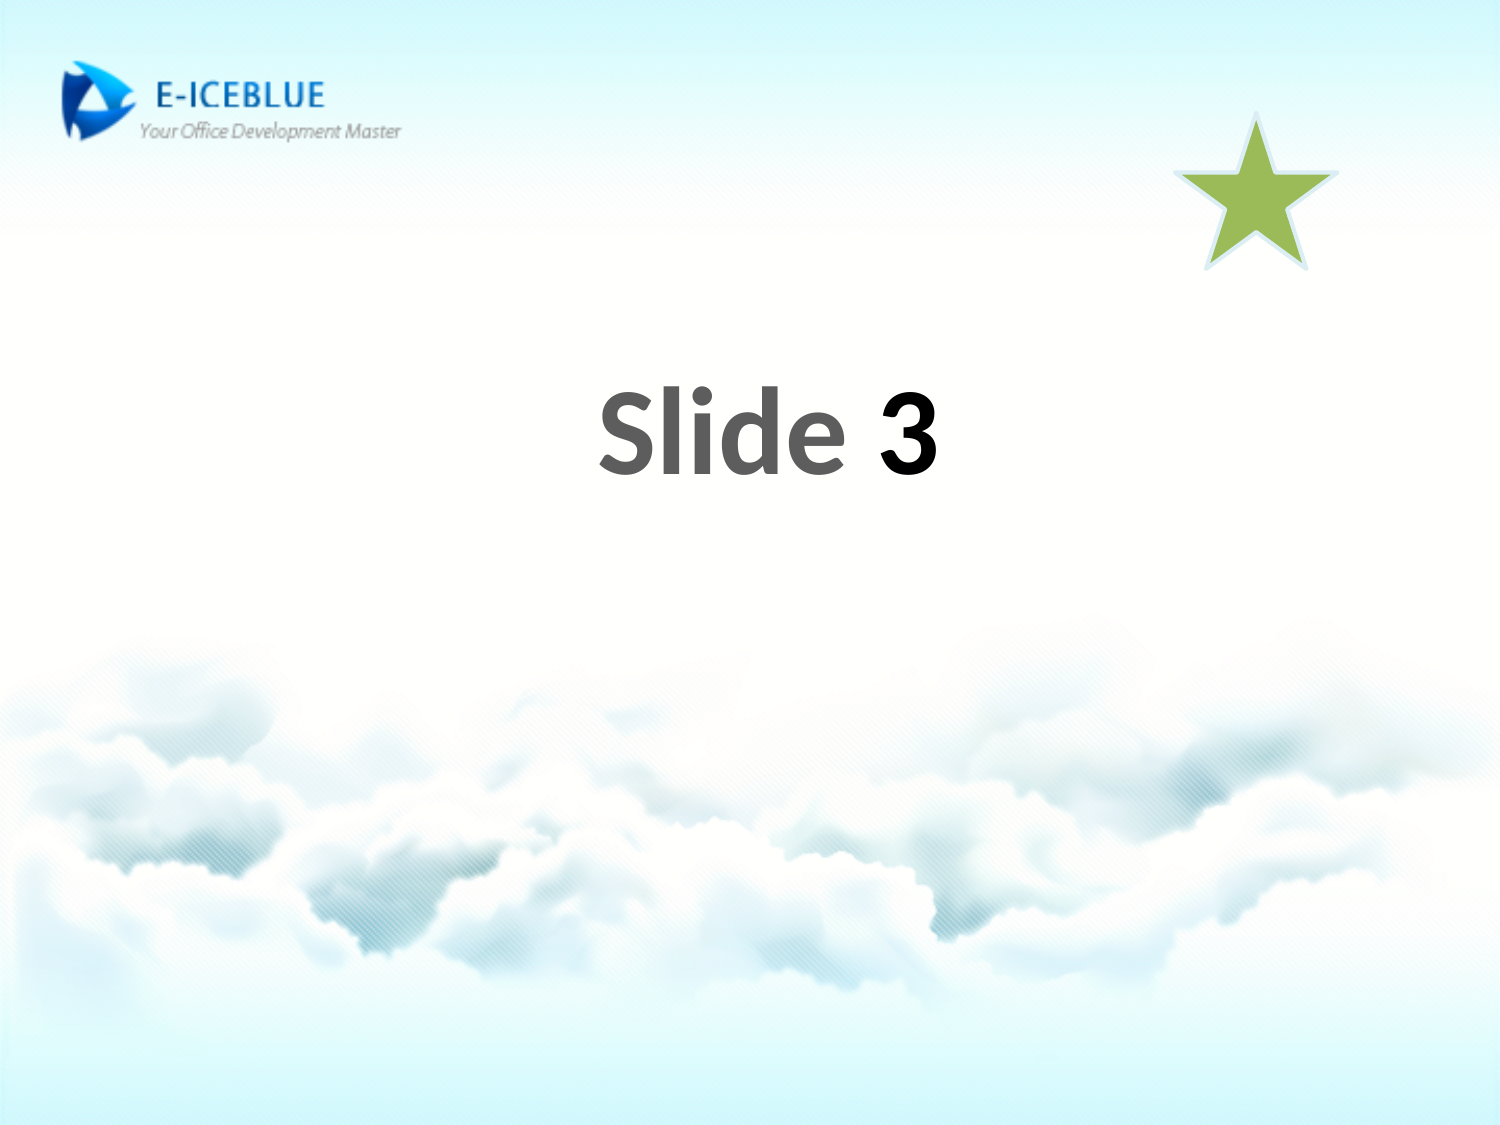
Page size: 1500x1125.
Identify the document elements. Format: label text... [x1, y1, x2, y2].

text_box [1172, 110, 1340, 271]
text_box Slide 3 [281, 192, 1257, 507]
picture [0, 0, 1500, 1125]
